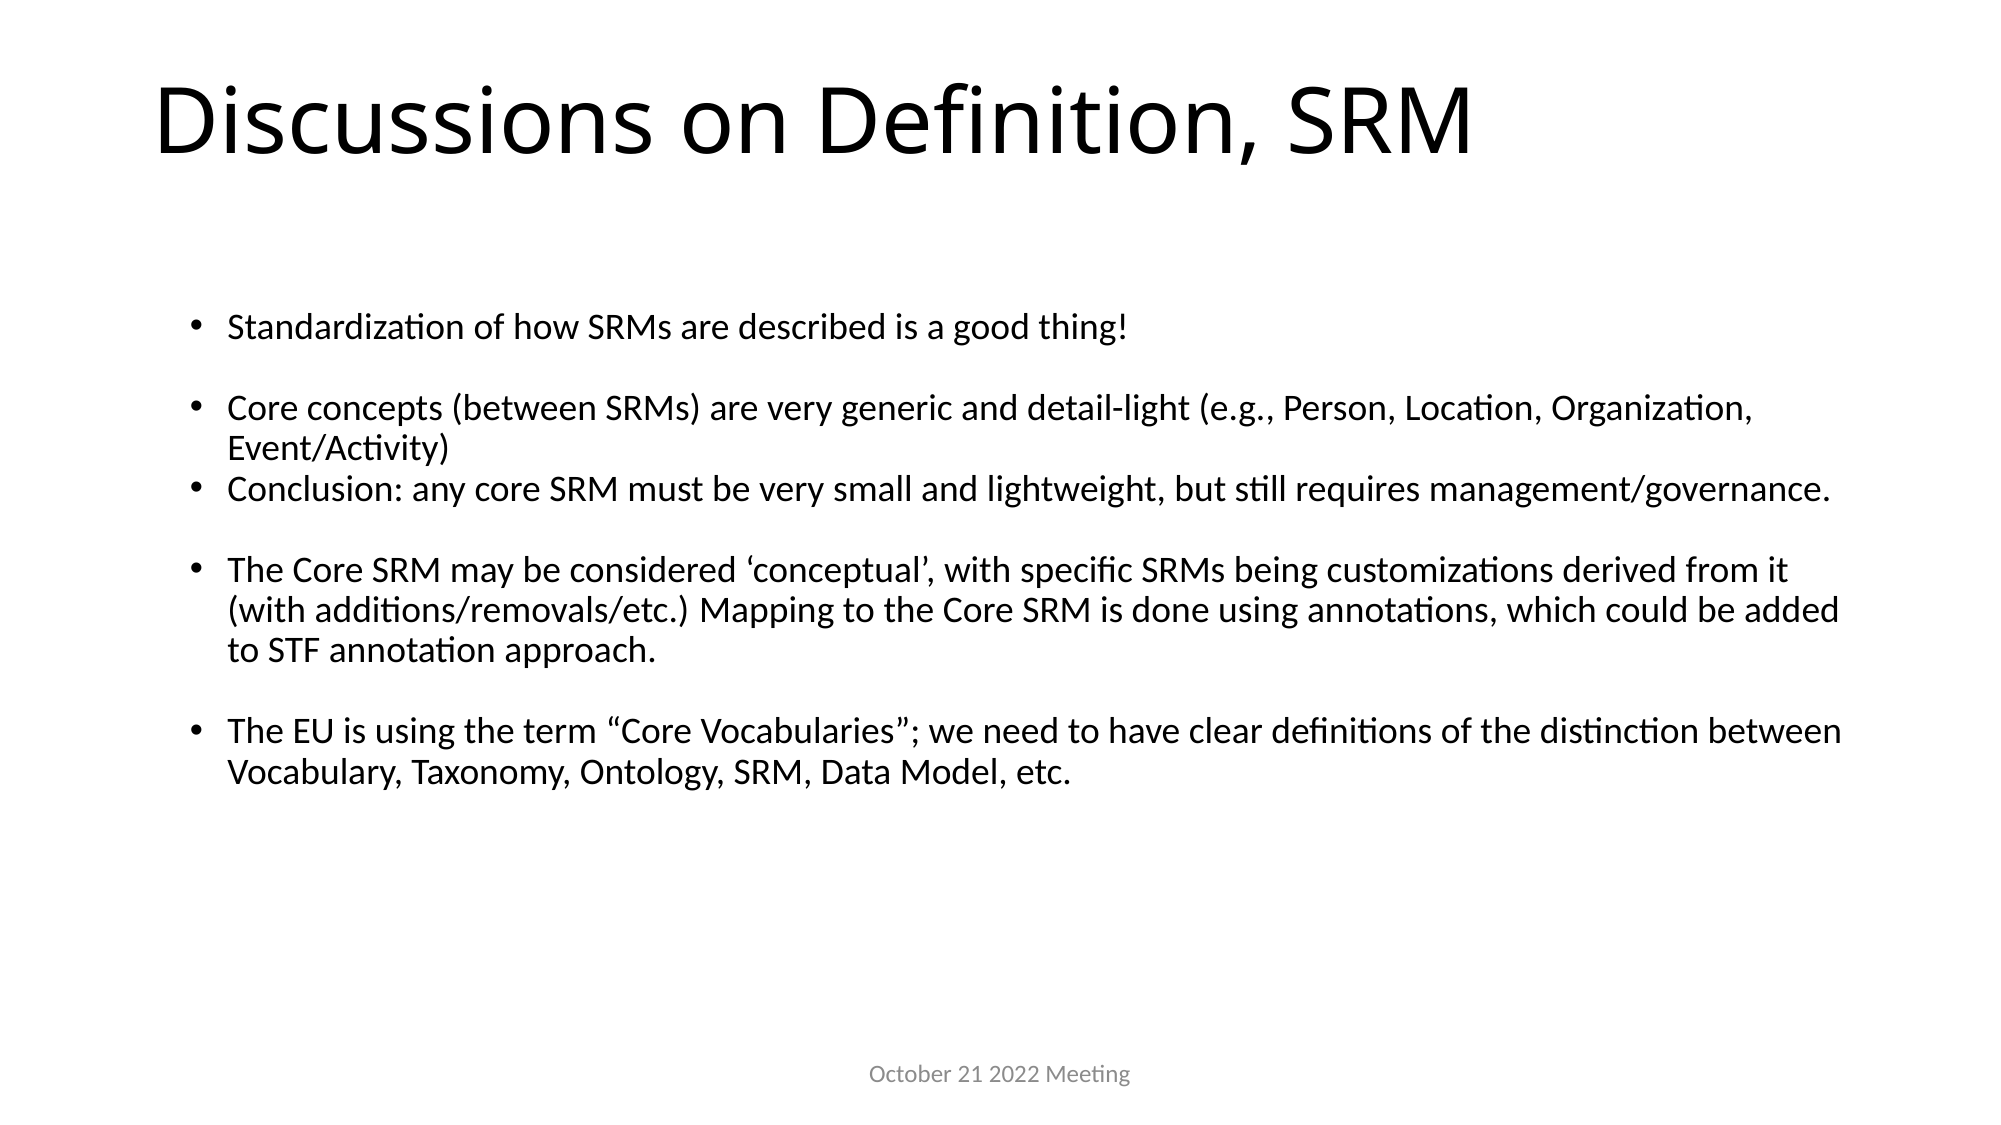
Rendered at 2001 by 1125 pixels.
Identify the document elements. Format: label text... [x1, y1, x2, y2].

title Discussions on Definition, SRM [137, 59, 1863, 189]
list Standardization of how SRMs are described is a good thing! Core concepts (between SRMs) are very generic and detail-light (e.g., Person, Location, Organization, Event/Activity) Conclusion: any core SRM must be very small and lightweight, but still requires management/governance. The Core SRM may be considered ‘conceptual’, with specific SRMs being customizations derived from it (with additions/removals/etc.) Mapping to the Core SRM is done using annotations, which could be added to STF annotation approach. The EU is using the term “Core Vocabularies”; we need to have clear definitions of the distinction between Vocabulary, Taxonomy, Ontology, SRM, Data Model, etc. [137, 299, 1863, 1014]
footer October 21 2022 Meeting [662, 1042, 1338, 1103]
